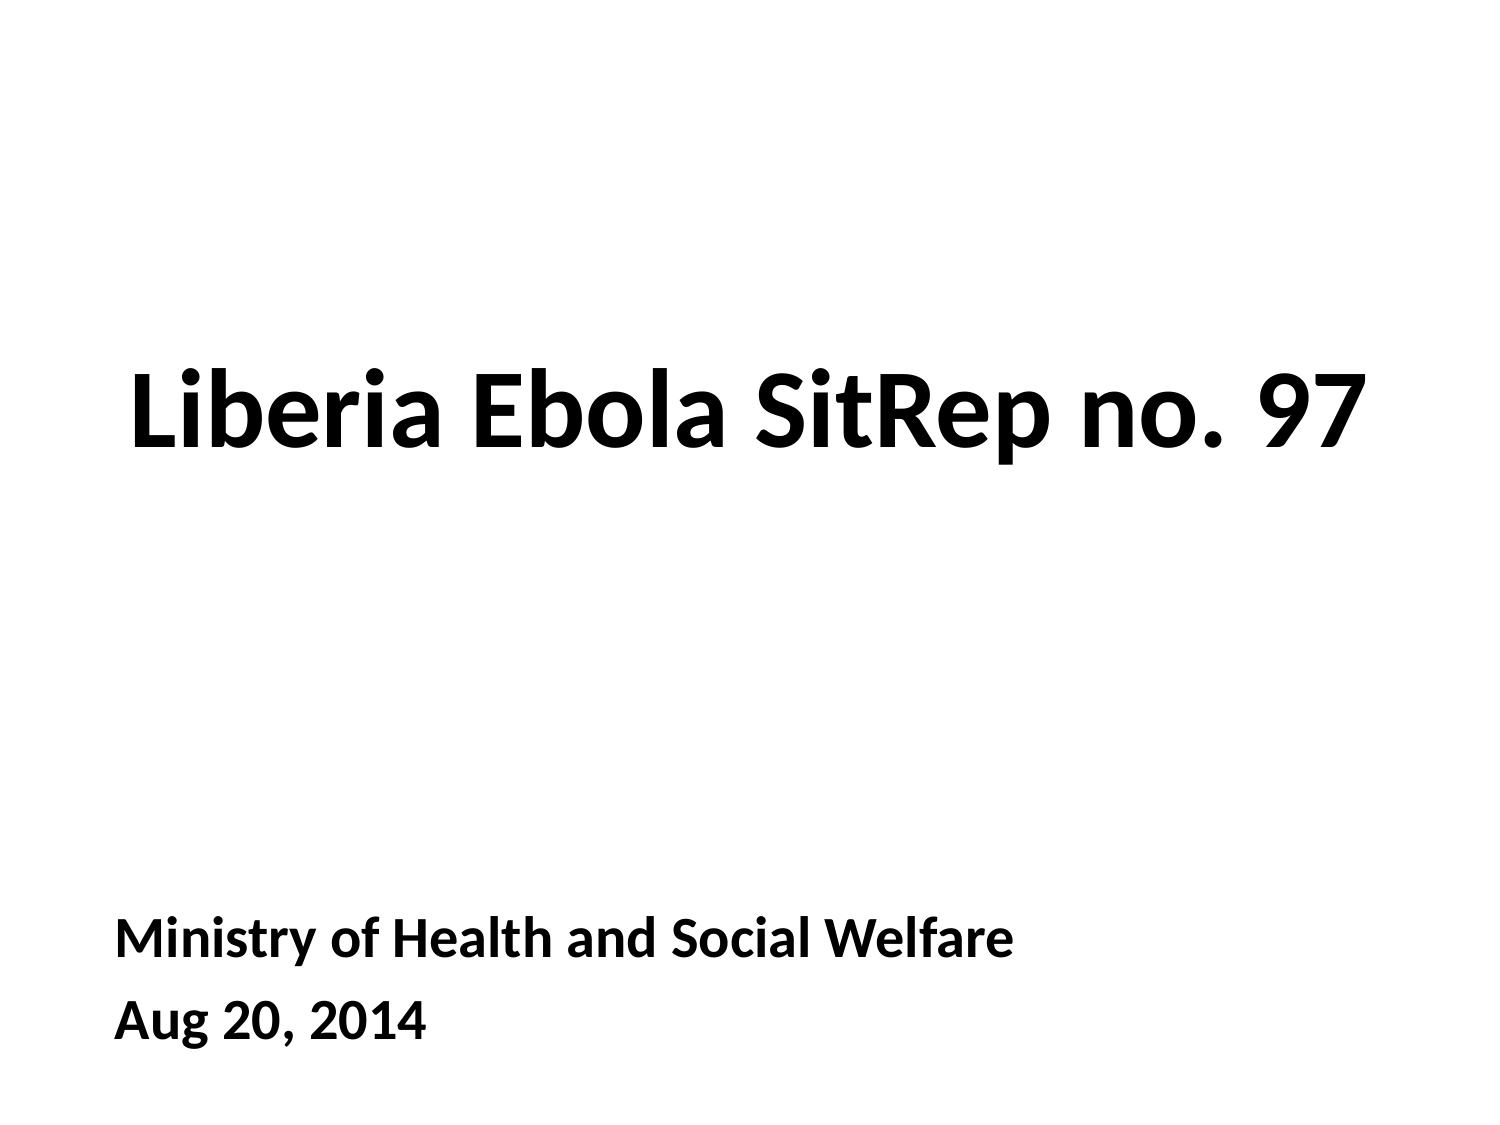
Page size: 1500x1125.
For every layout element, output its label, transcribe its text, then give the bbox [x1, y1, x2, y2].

title Liberia Ebola SitRep no. 97 [112, 349, 1388, 591]
subtitle Ministry of Health and Social Welfare Aug 20, 2014 [99, 800, 1150, 1088]
